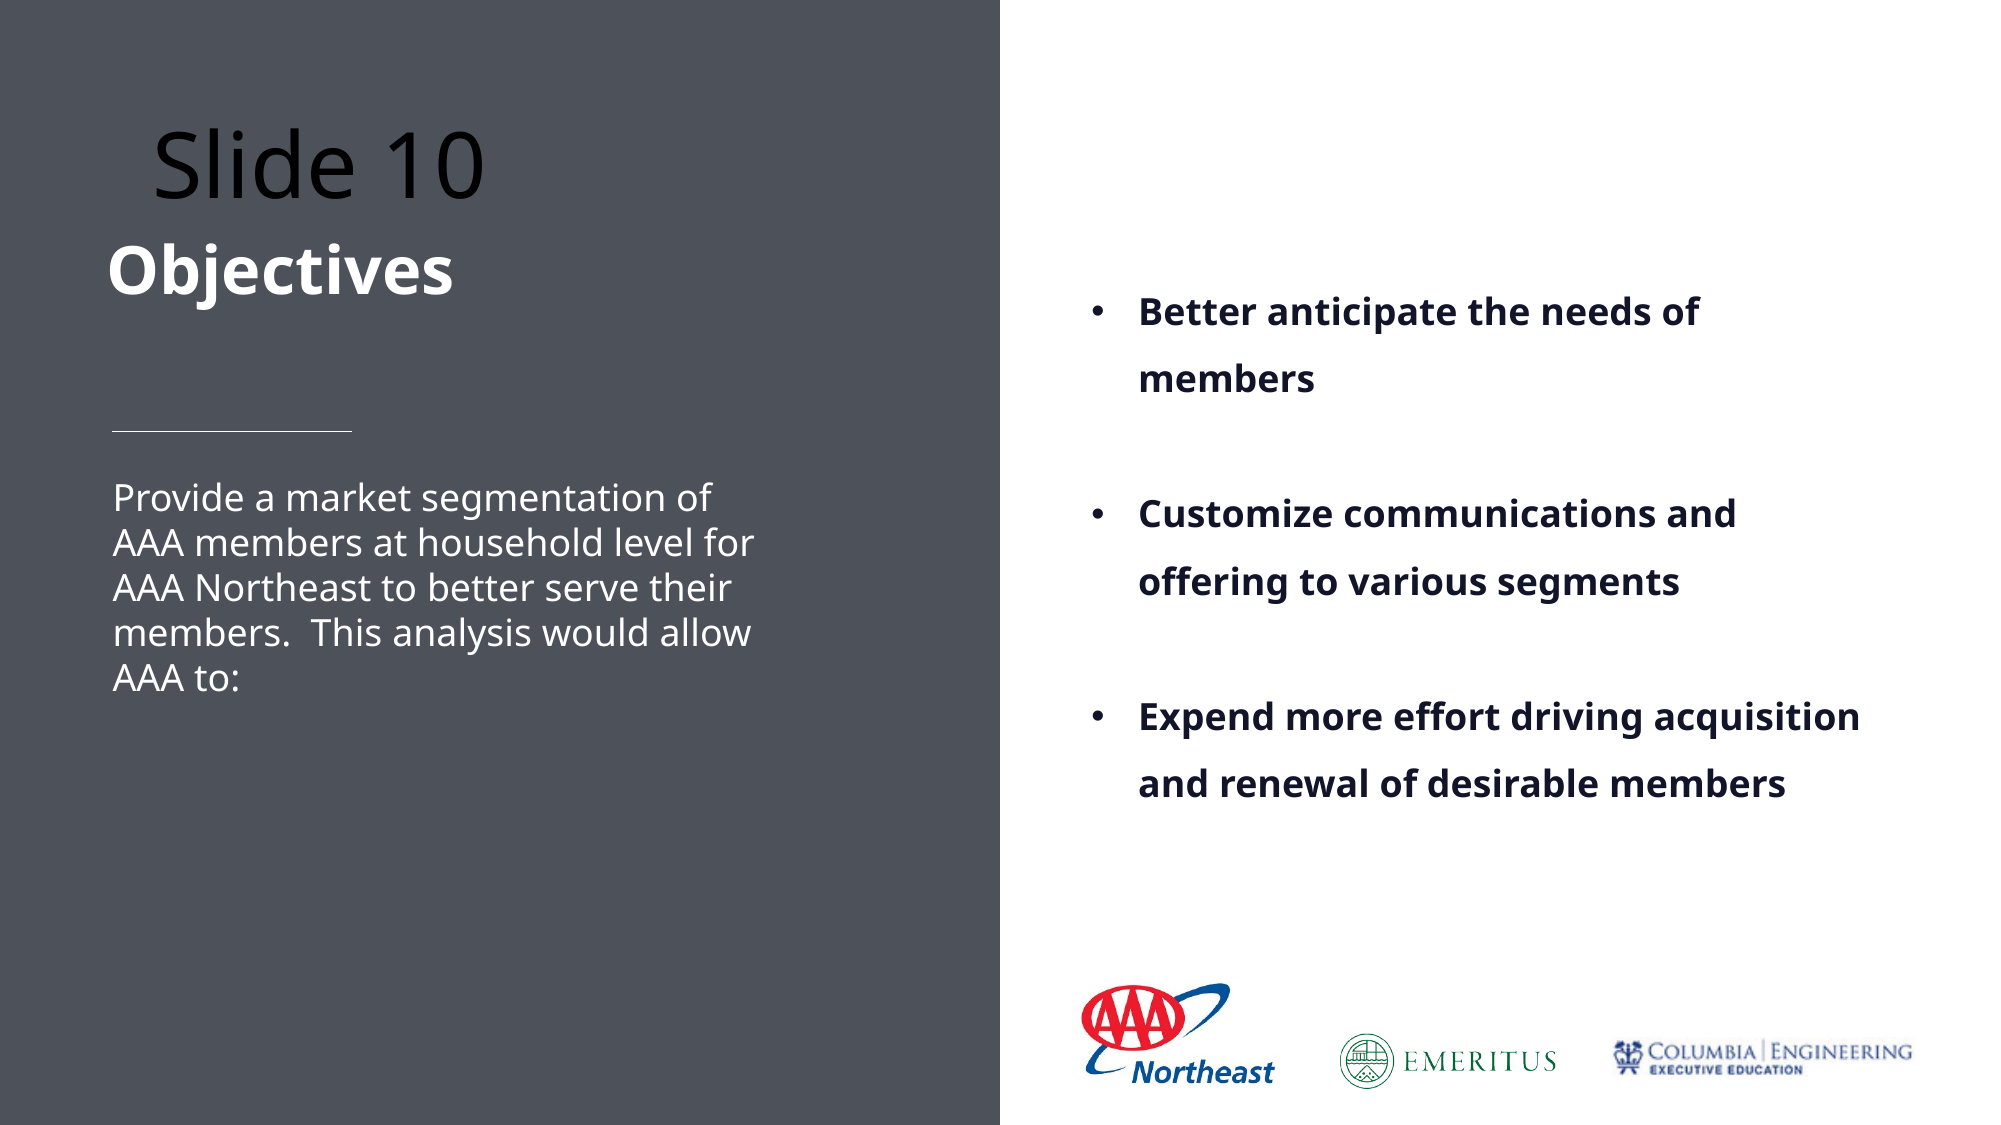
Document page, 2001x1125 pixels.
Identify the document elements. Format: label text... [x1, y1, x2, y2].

picture [1331, 1015, 1563, 1106]
text_box [0, 0, 1001, 1125]
text_box Provide a market segmentation of AAA members at household level for AAA Northeast to better serve their members. This analysis would allow AAA to: [112, 473, 790, 699]
title Slide 10 [137, 59, 1863, 278]
text_box Objectives [106, 227, 818, 308]
picture [1062, 965, 1294, 1101]
text_box Better anticipate the needs of members Customize communications and offering to various segments Expend more effort driving acquisition and renewal of desirable members [1076, 258, 1894, 813]
